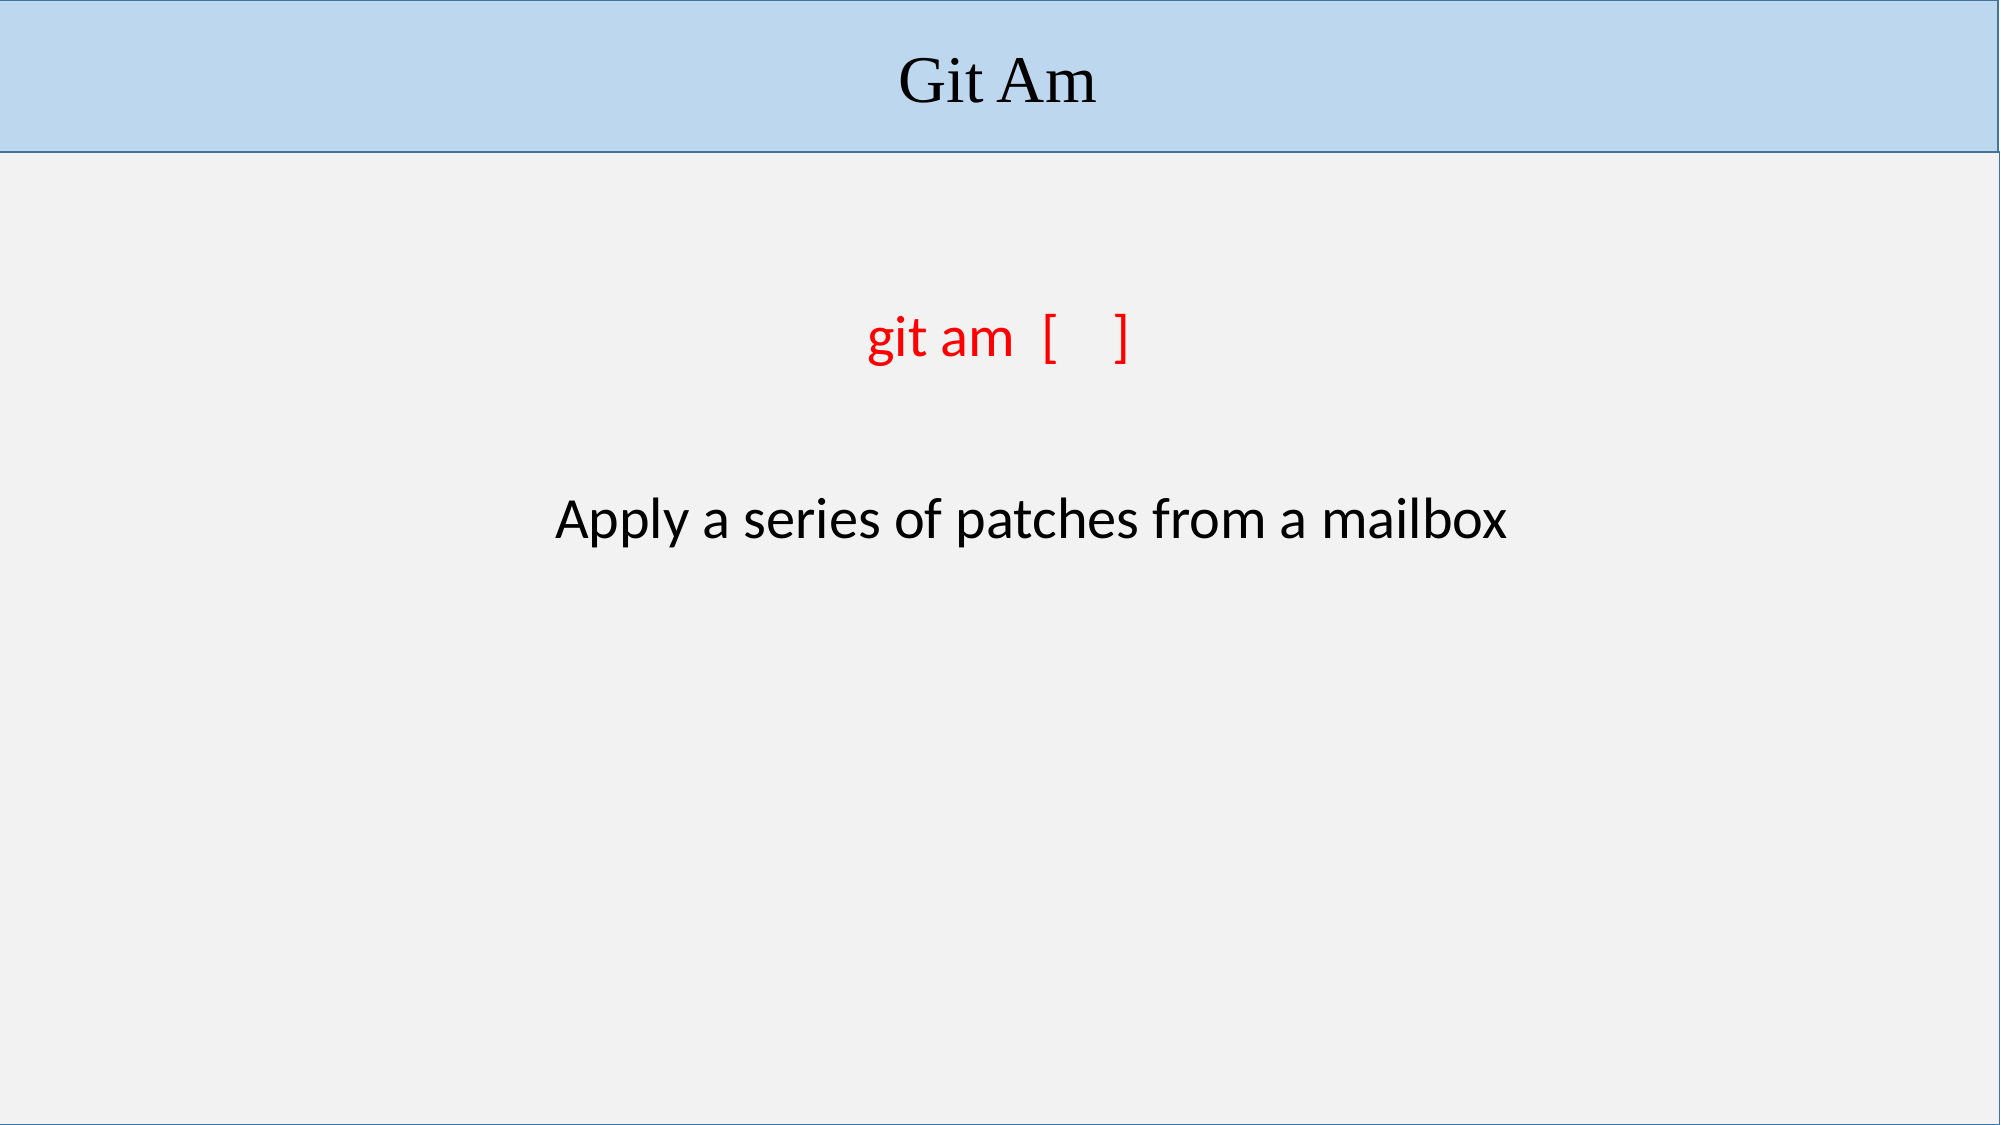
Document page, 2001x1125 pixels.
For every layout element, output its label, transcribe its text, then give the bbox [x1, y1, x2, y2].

text_box [0, 151, 2000, 1125]
text_box Git Am [0, 0, 1999, 151]
text_box Apply a series of patches from a mailbox [540, 473, 1591, 558]
text_box git am [ ] [484, 291, 1514, 376]
